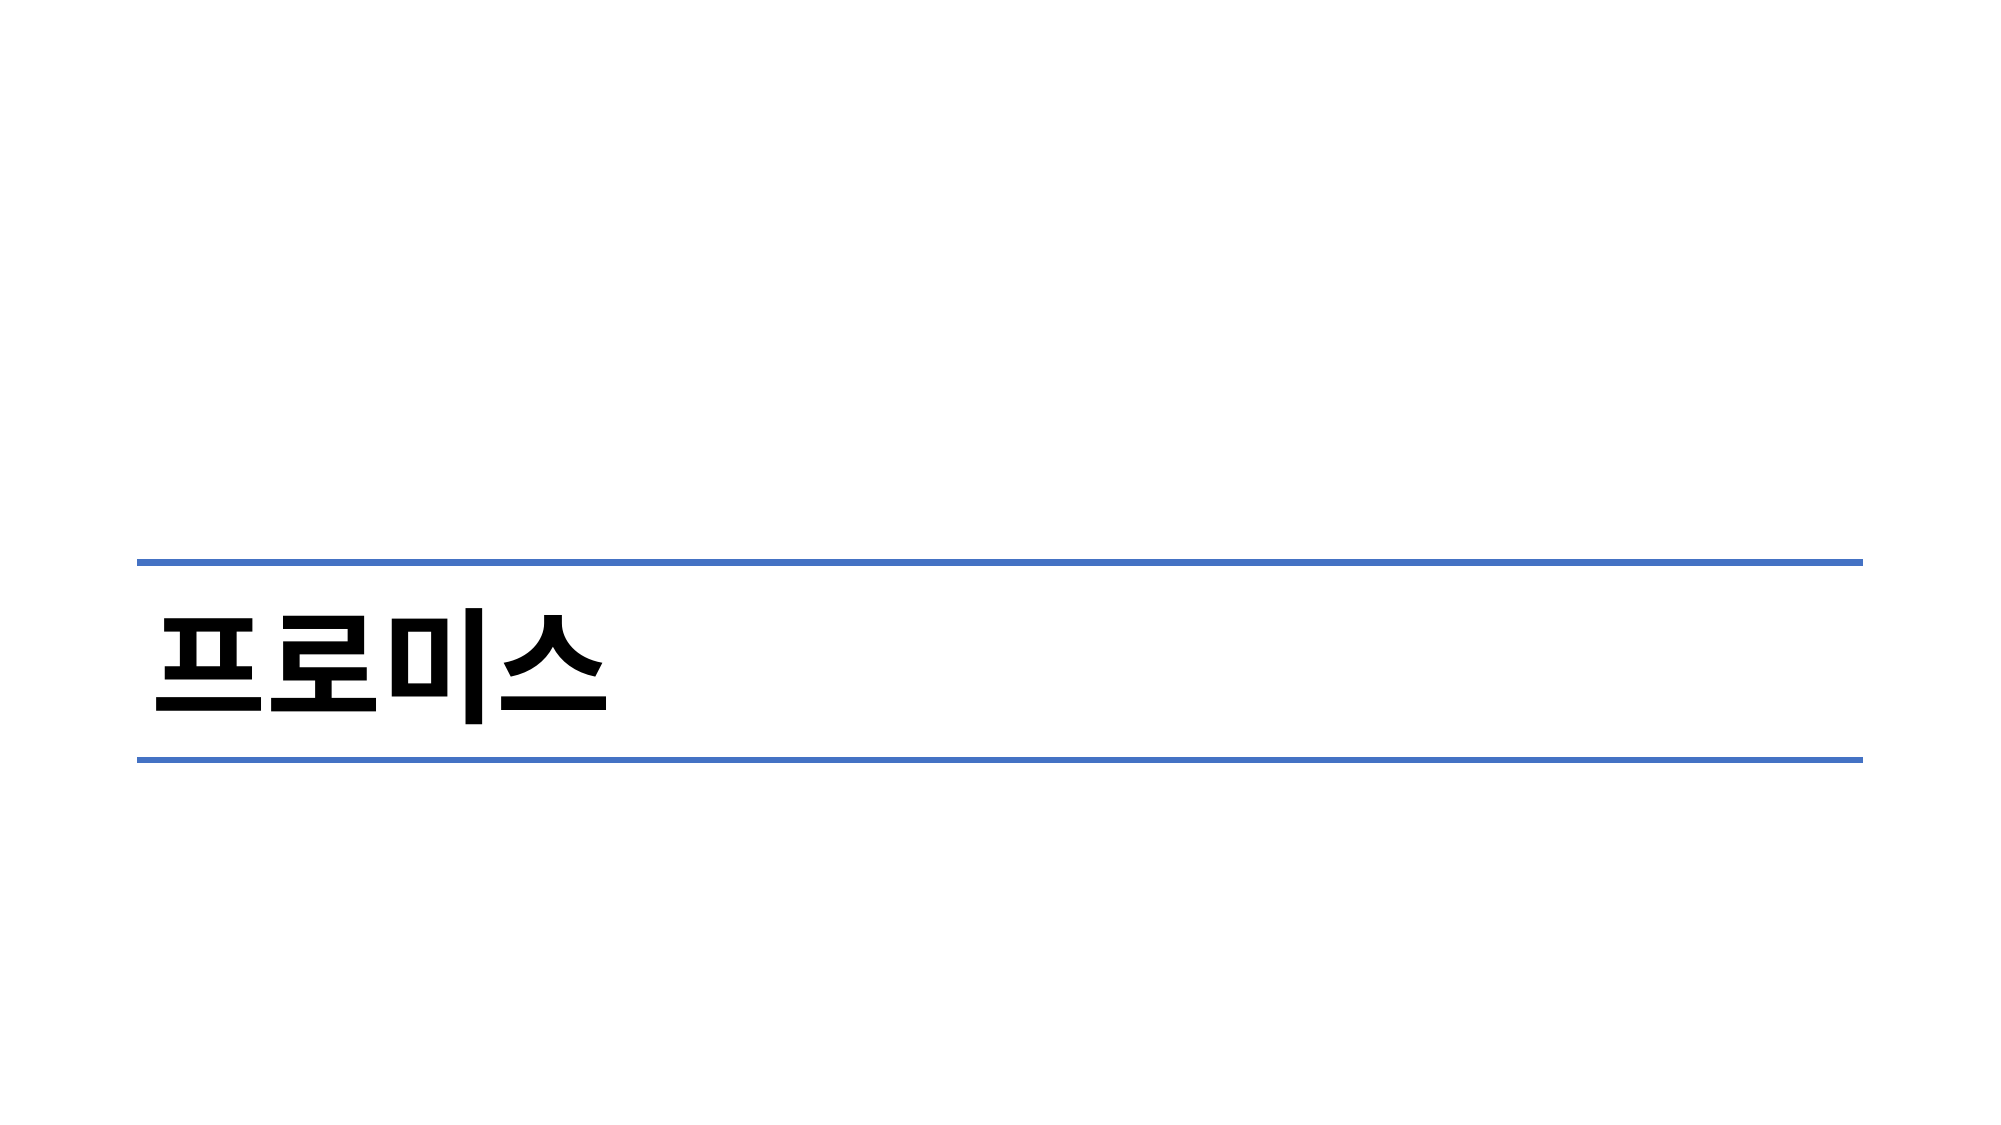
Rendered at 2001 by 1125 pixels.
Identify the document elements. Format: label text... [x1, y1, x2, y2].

title 프로미스 [136, 280, 1862, 749]
